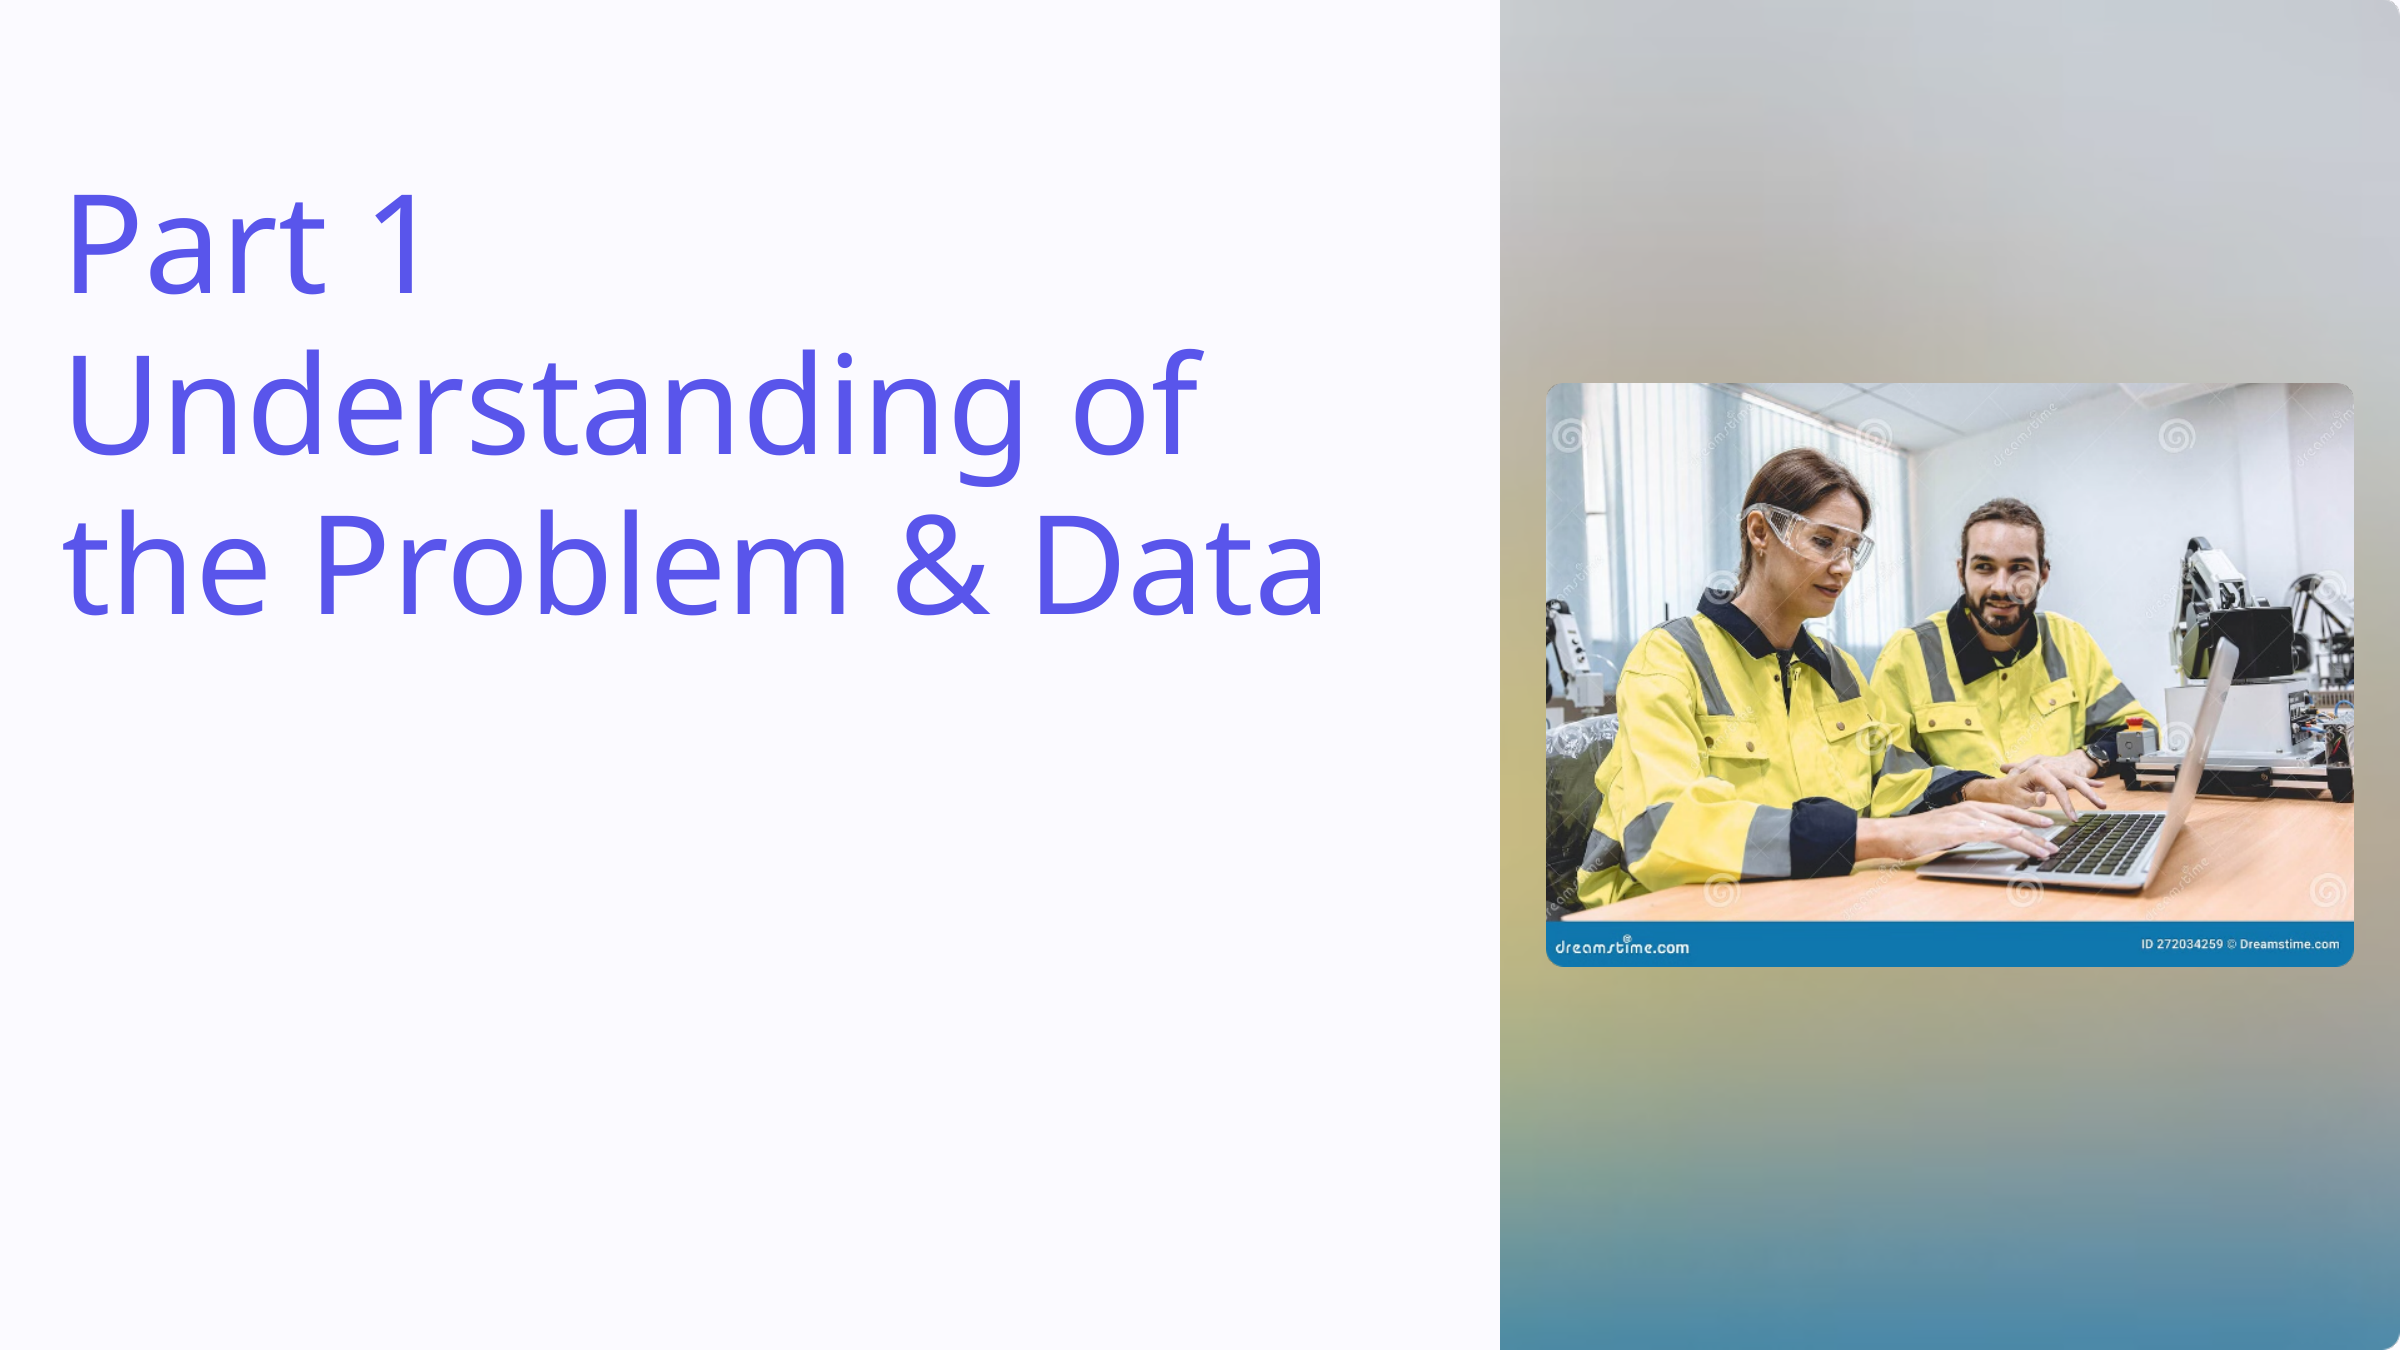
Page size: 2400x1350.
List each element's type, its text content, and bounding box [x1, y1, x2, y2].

picture [1499, 0, 2400, 1350]
text_box [0, 0, 1499, 1350]
text_box Part 1 Understanding of the Problem & Data [46, 153, 1454, 820]
